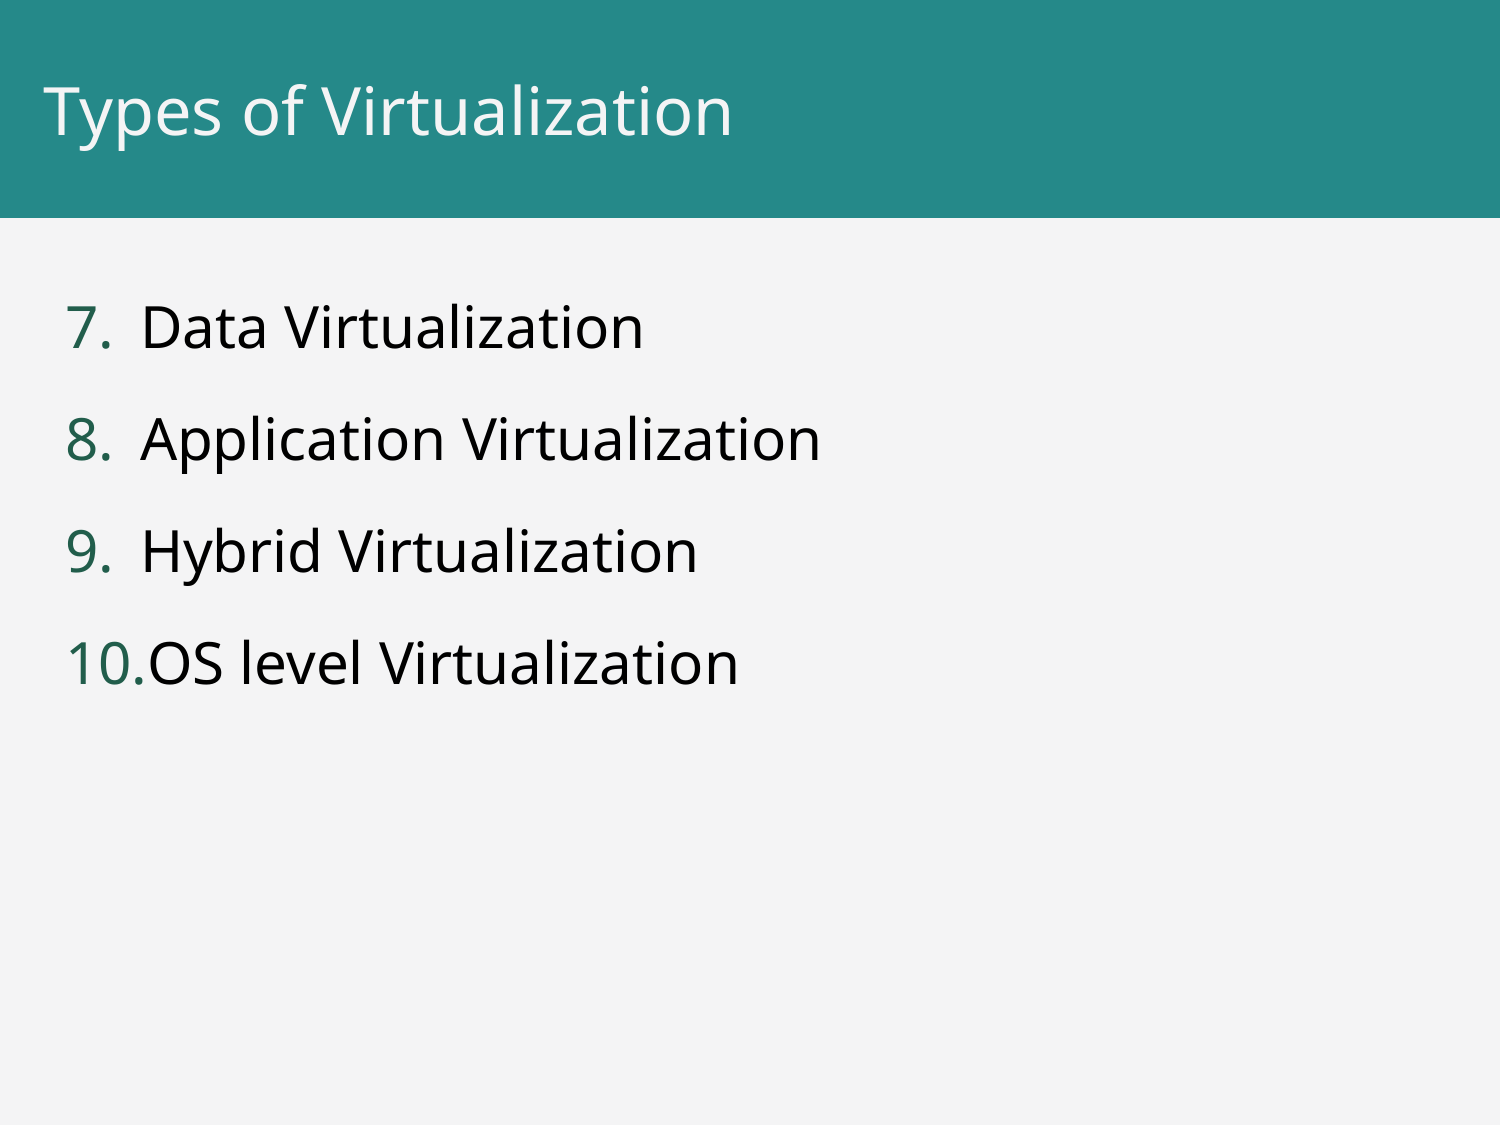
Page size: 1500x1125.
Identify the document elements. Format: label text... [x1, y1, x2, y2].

title Types of Virtualization [28, 0, 1424, 218]
list Data Virtualization Application Virtualization Hybrid Virtualization OS level Virtualization [50, 240, 1472, 1077]
